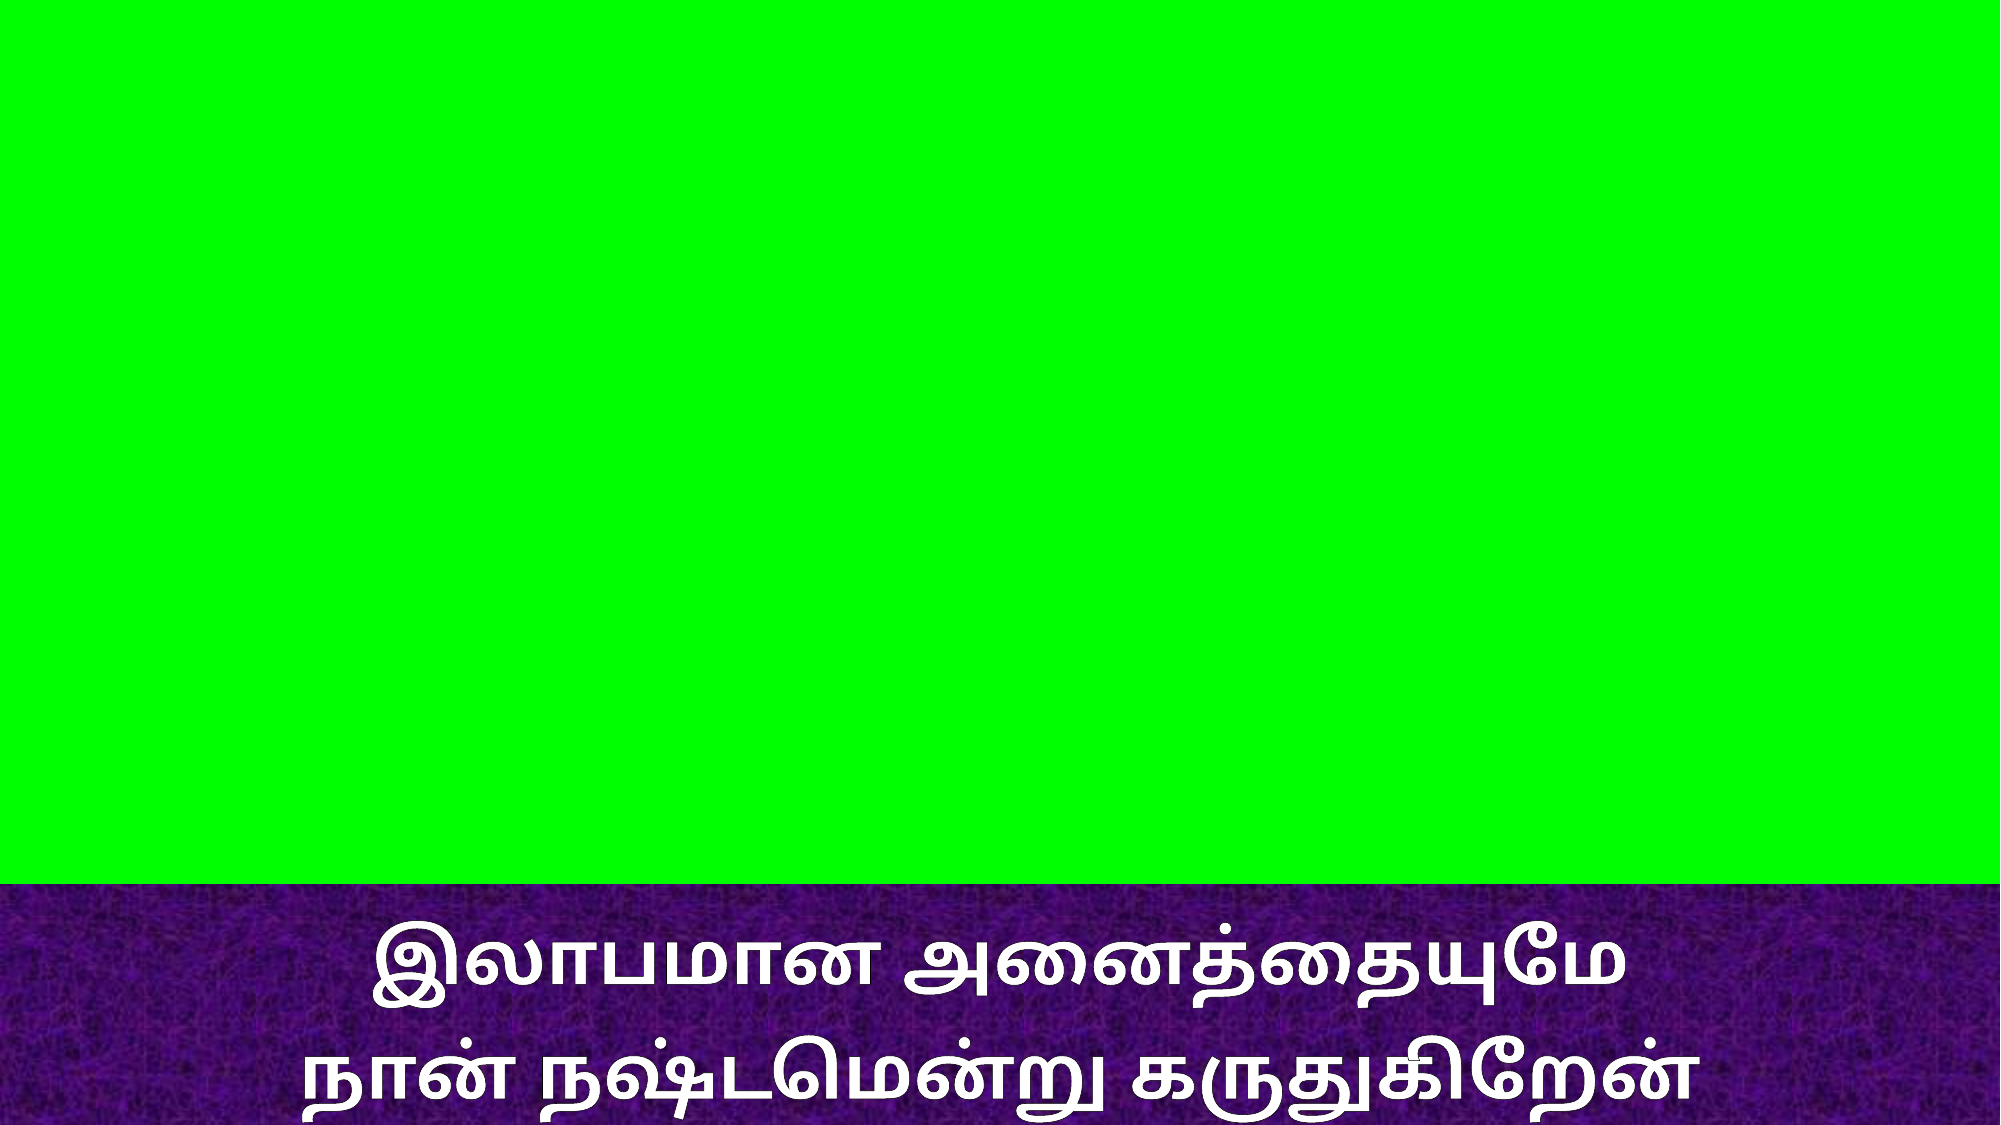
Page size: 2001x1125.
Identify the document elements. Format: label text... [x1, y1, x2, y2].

text_box [0, 884, 2000, 1125]
text_box இலாபமான அனைத்தையுமே நான் நஷ்டமென்று கருதுகிறேன் [257, 877, 1743, 1122]
